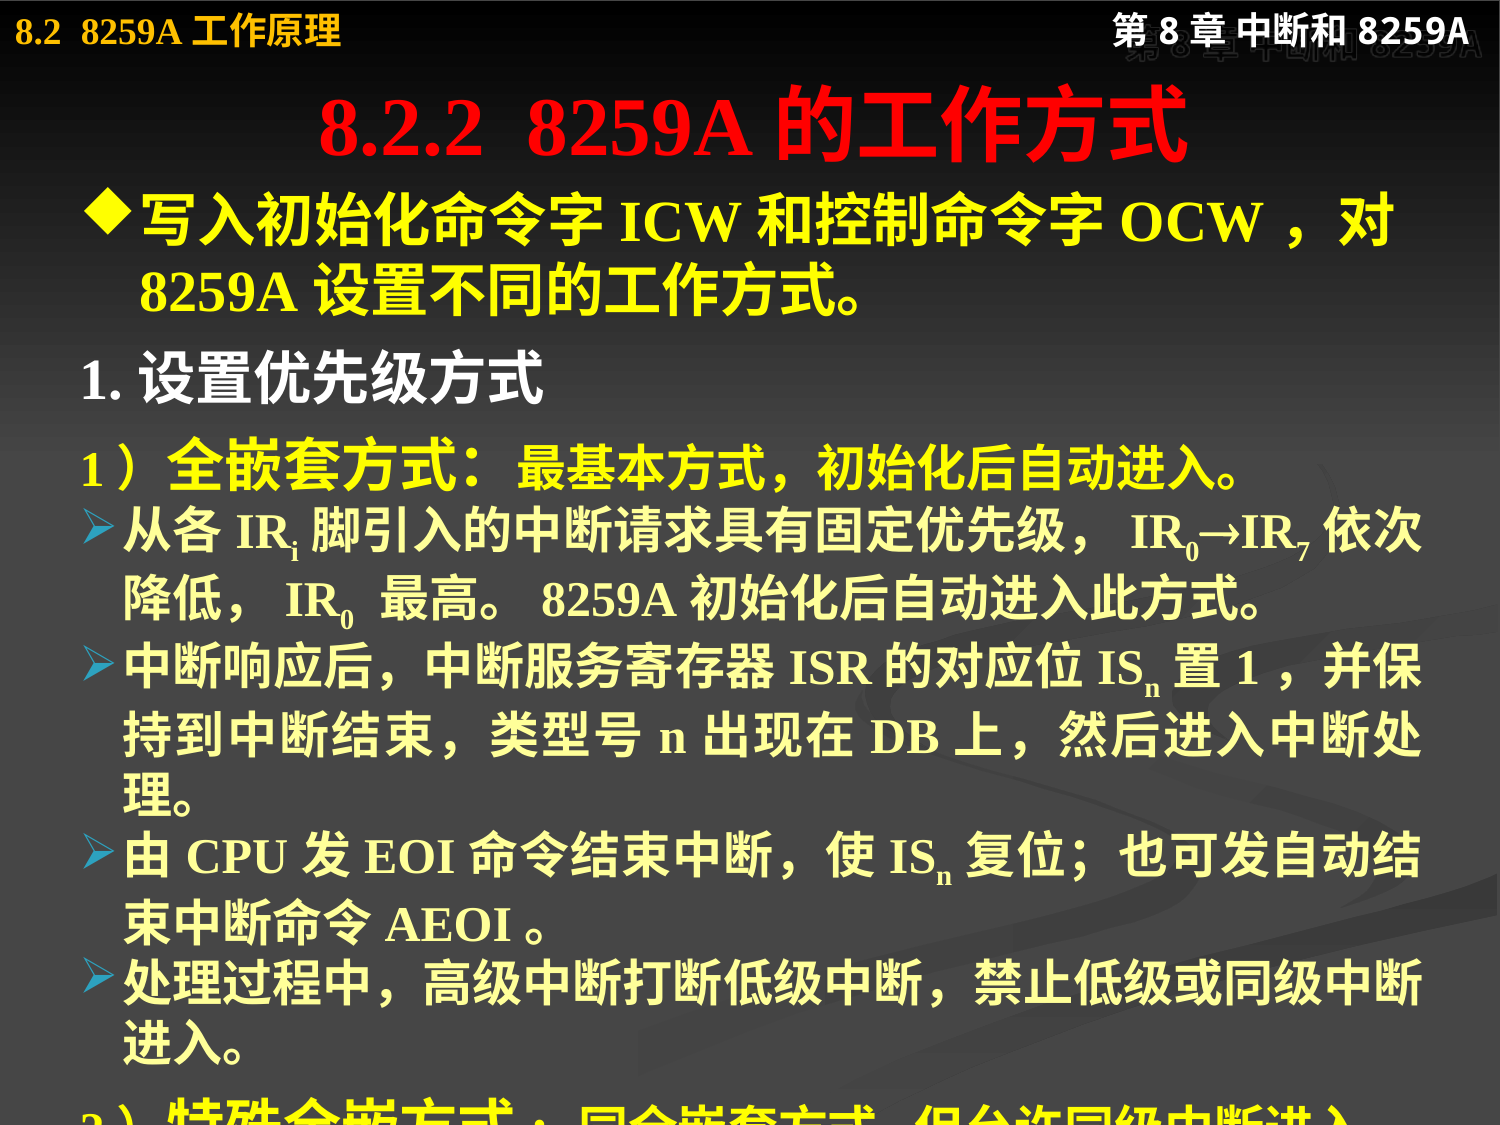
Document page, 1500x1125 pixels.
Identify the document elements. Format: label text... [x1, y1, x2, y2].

list 写入初始化命令字ICW和控制命令字OCW，对8259A设置不同的工作方式。 1.设置优先级方式 1）全嵌套方式：最基本方式，初始化后自动进入。 从各IRi脚引入的中断请求具有固定优先级，IR0IR7依次降低，IR0 最高。8259A初始化后自动进入此方式。 中断响应后，中断服务寄存器ISR的对应位ISn置1，并保持到中断结束，类型号n出现在DB上，然后进入中断处理。 由CPU发EOI命令结束中断，使ISn复位；也可发自动结束中断命令AEOI。 处理过程中，高级中断打断低级中断，禁止低级或同级中断进入。 2）特殊全嵌方式: 同全嵌套方式,但允许同级中断进入。 [64, 175, 1439, 1081]
title 8.2.2 8259A的工作方式 [78, 60, 1430, 175]
